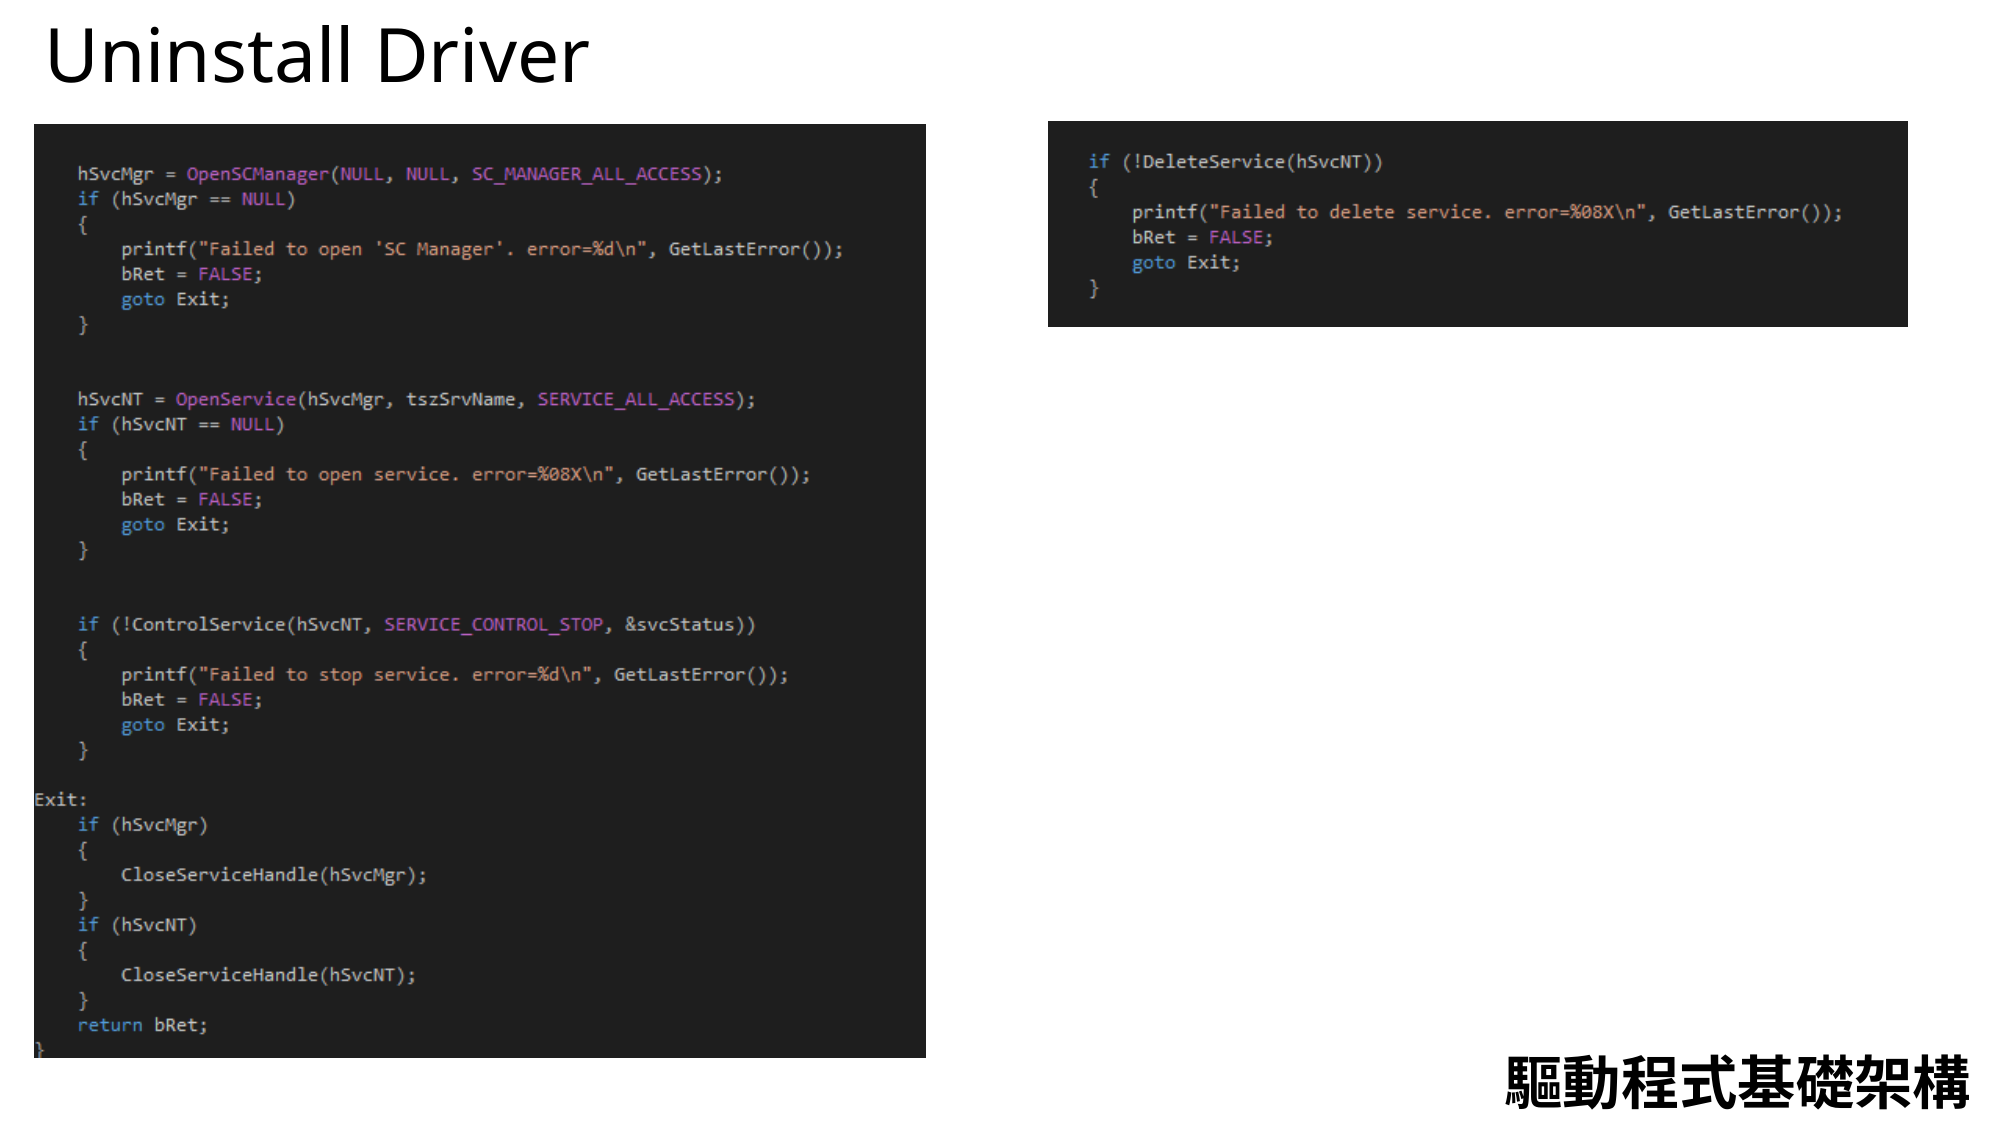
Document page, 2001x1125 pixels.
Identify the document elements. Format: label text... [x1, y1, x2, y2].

picture [1048, 121, 1908, 327]
text_box Uninstall Driver [30, 0, 712, 105]
text_box 驅動程式基礎架構 [1489, 1039, 2000, 1124]
picture [34, 124, 926, 1058]
